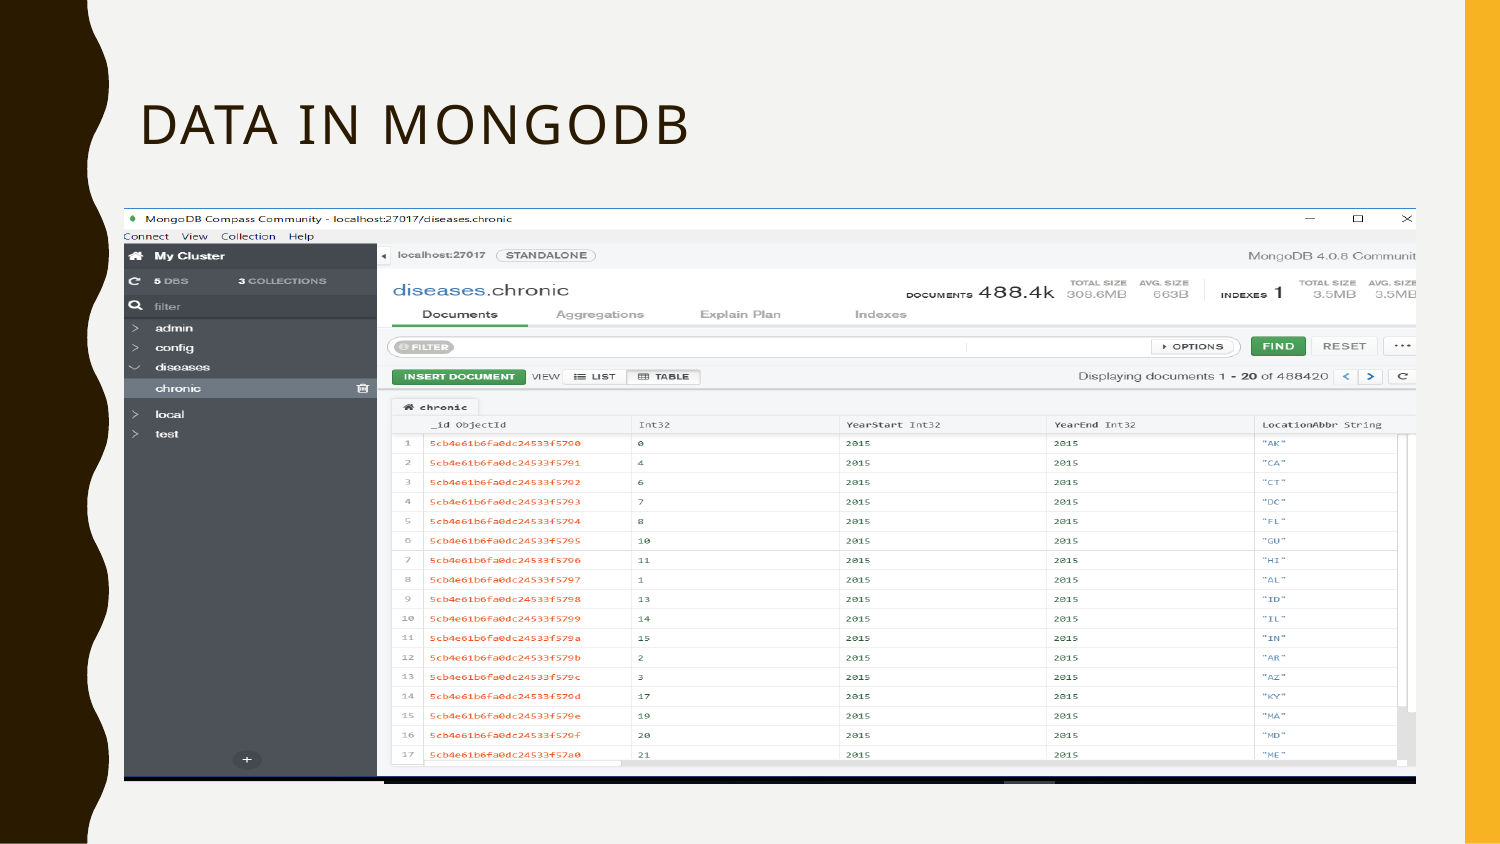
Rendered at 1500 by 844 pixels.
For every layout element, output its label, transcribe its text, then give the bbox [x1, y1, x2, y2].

title Data in MongoDB [124, 82, 1386, 171]
picture [123, 208, 1416, 784]
